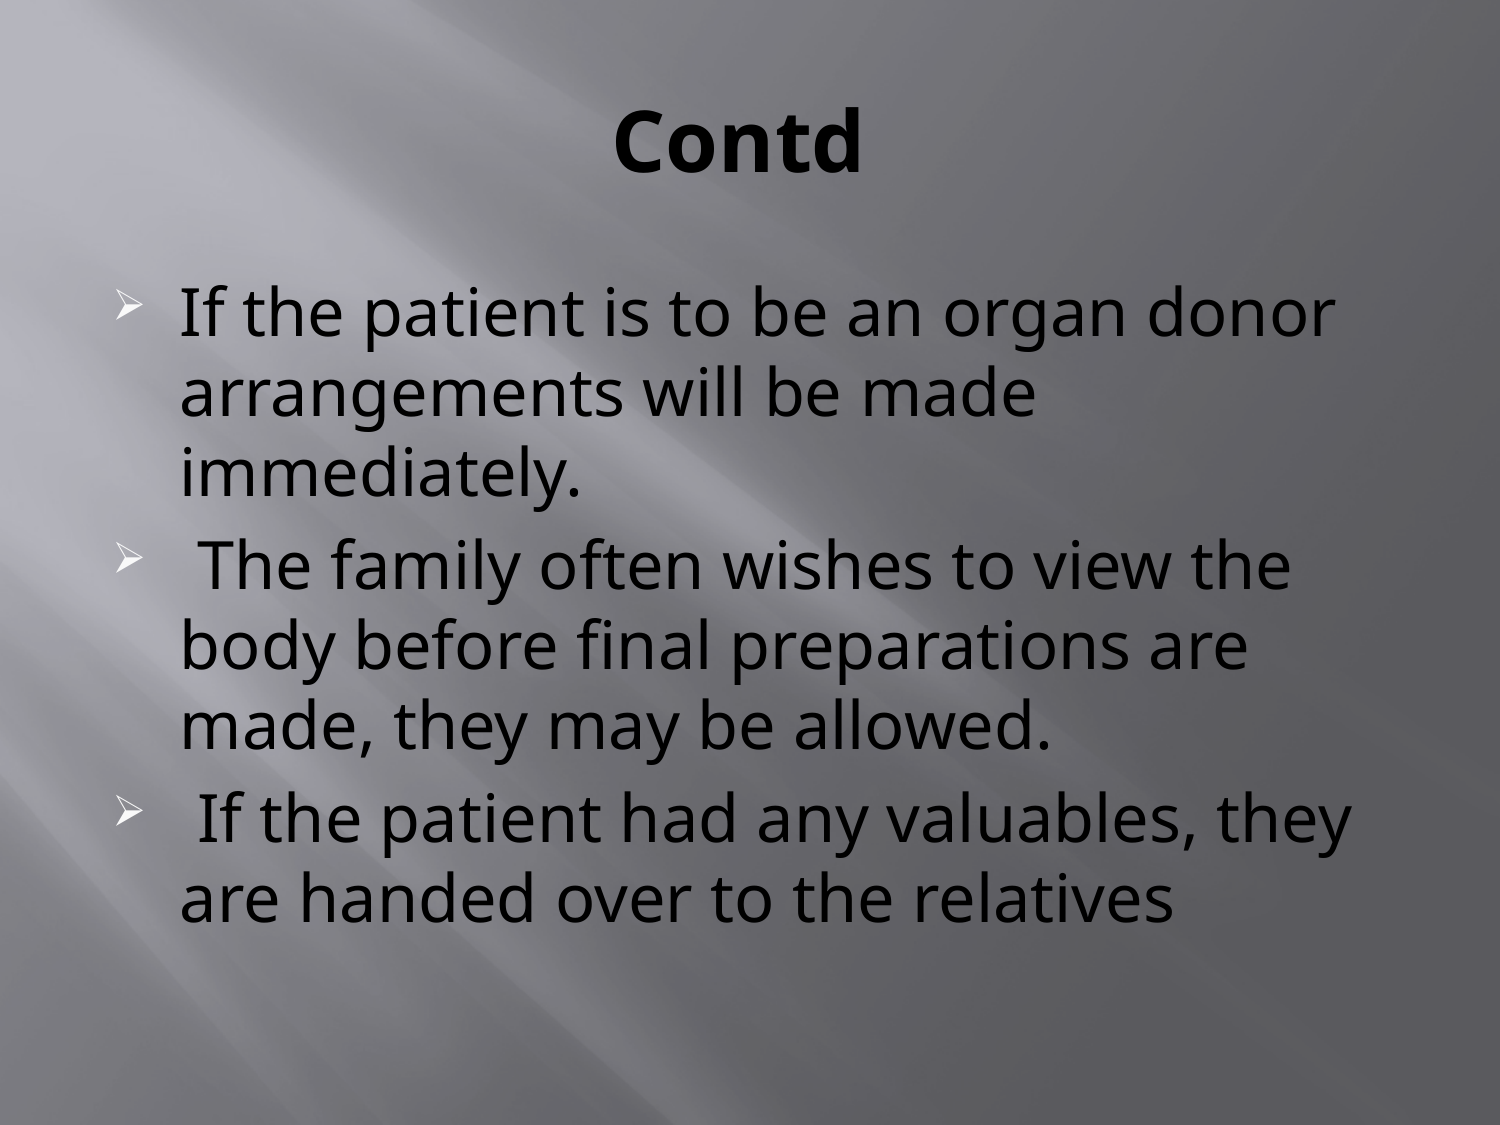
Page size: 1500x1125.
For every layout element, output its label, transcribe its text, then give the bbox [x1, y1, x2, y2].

title Contd [75, 45, 1425, 233]
list If the patient is to be an organ donor arrangements will be made immediately. The family often wishes to view the body before final preparations are made, they may be allowed. If the patient had any valuables, they are handed over to the relatives [75, 262, 1425, 1035]
